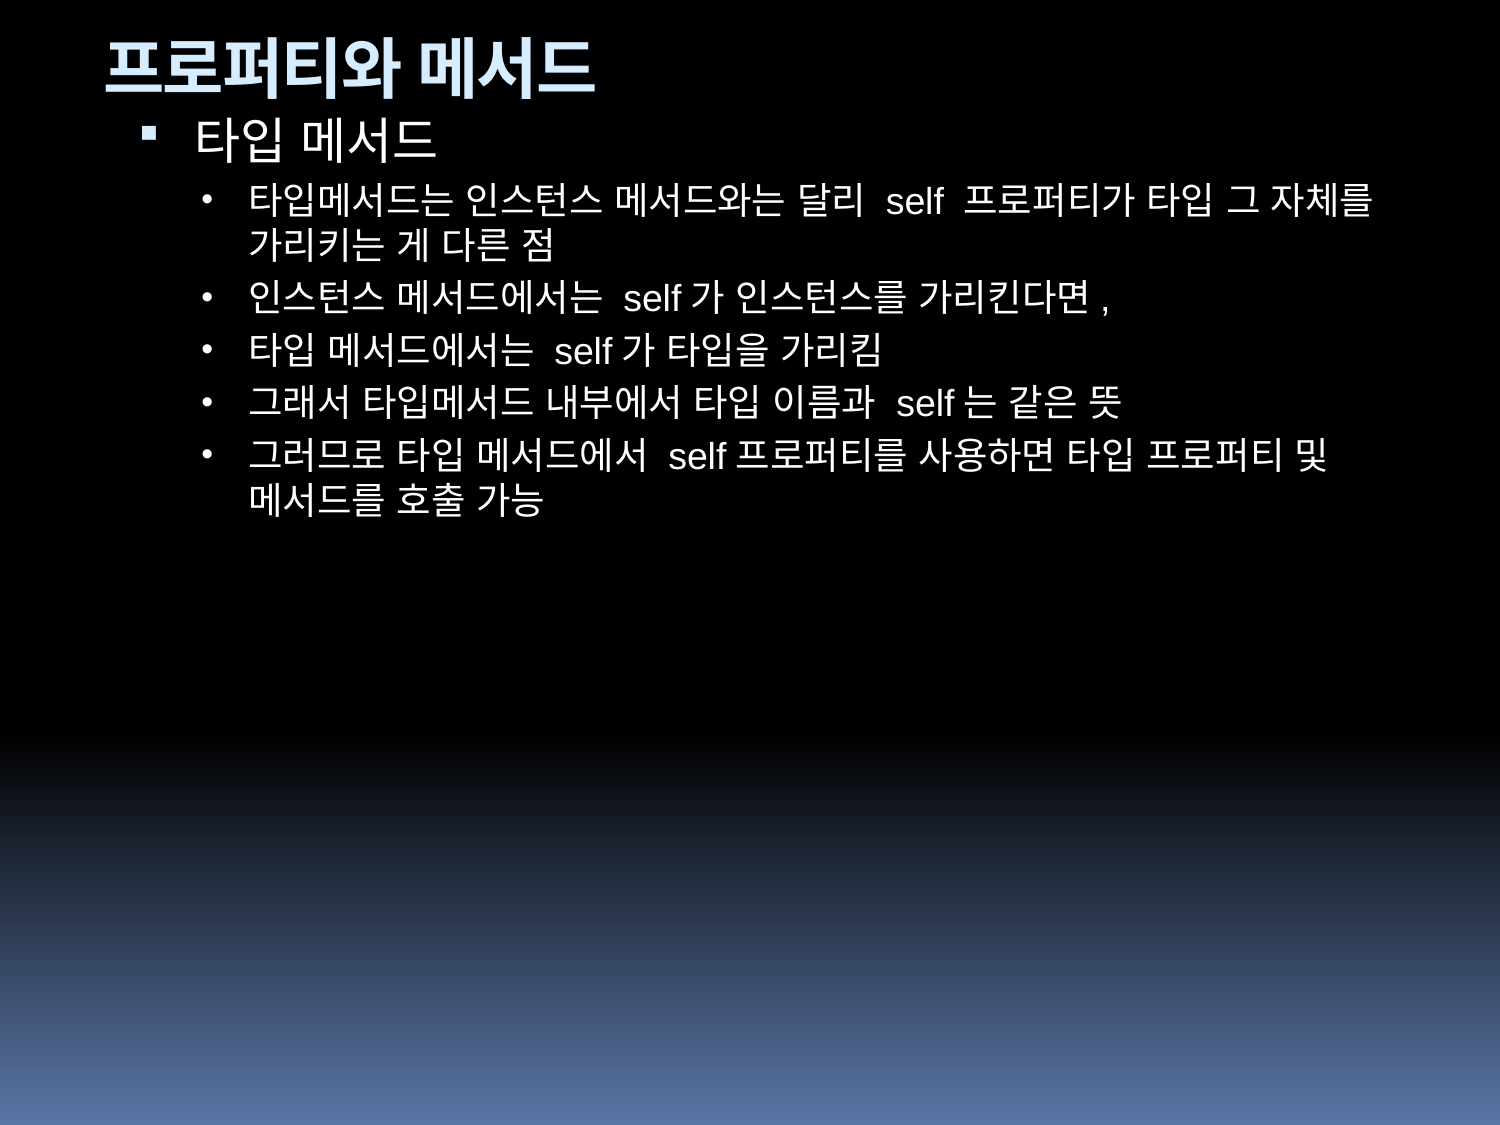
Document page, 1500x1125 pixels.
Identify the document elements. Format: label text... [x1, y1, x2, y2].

text_box 프로퍼티와 메서드 [88, 19, 1500, 117]
text_box 타입 메서드 타입메서드는 인스턴스 메서드와는 달리 self 프로퍼티가 타입 그 자체를 가리키는 게 다른 점 인스턴스 메서드에서는 self가 인스턴스를 가리킨다면, 타입 메서드에서는 self가 타입을 가리킴 그래서 타입메서드 내부에서 타입 이름과 self는 같은 뜻 그러므로 타입 메서드에서 self프로퍼티를 사용하면 타입 프로퍼티 및 메서드를 호출 가능 [112, 101, 1424, 563]
